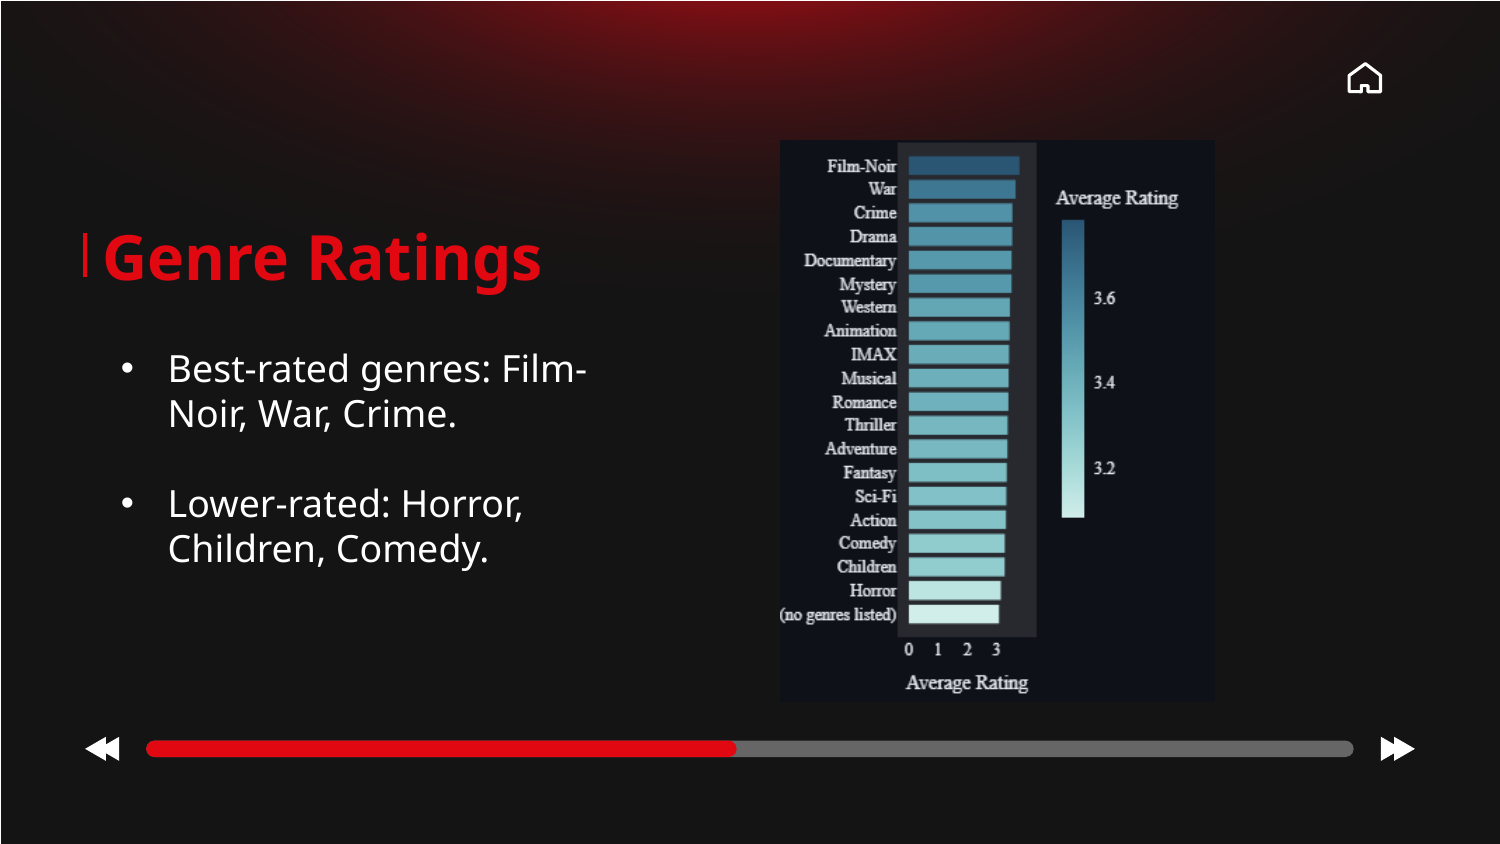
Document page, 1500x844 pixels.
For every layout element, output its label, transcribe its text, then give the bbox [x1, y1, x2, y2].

text_box [1380, 736, 1394, 761]
text_box [85, 736, 106, 761]
title Genre Ratings [87, 141, 628, 371]
text_box [1349, 63, 1381, 92]
text_box [106, 736, 120, 761]
text_box [1394, 736, 1415, 761]
picture [2, 2, 1500, 844]
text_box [145, 740, 1354, 758]
subtitle Best-rated genres: Film-Noir, War, Crime. Lower-rated: Horror, Children, Comedy. [105, 329, 646, 503]
